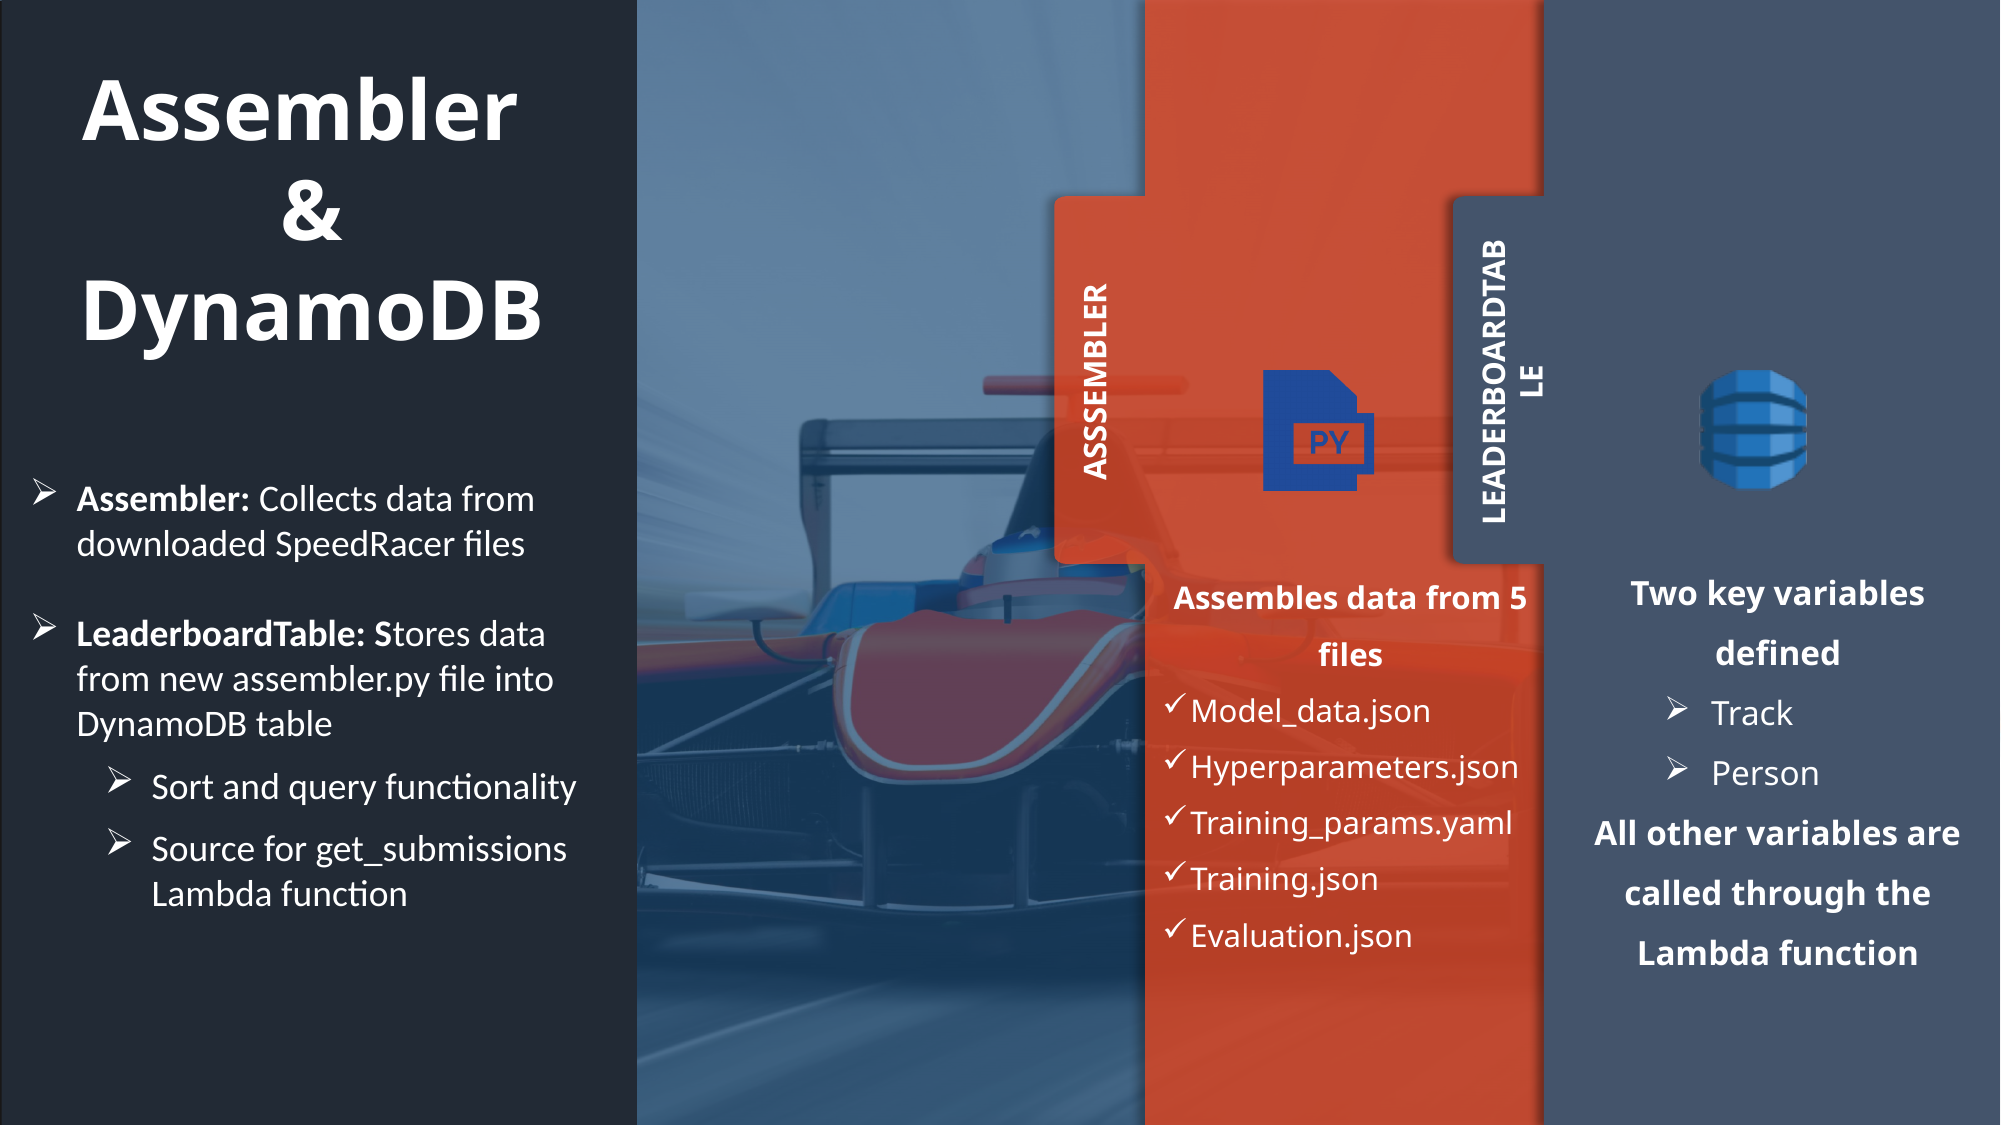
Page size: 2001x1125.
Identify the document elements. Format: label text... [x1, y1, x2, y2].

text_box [1054, 0, 1453, 1125]
text_box Assembler: Collects data from downloaded SpeedRacer files LeaderboardTable: Stores data from new assembler.py file into DynamoDB table Sort and query functionality Source for get_submissions Lambda function [15, 467, 611, 967]
picture [1694, 370, 1815, 491]
text_box Assembler & DynamoDB [60, 49, 564, 365]
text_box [1453, 0, 2000, 1125]
picture [1258, 370, 1379, 491]
text_box [1, 0, 638, 1125]
